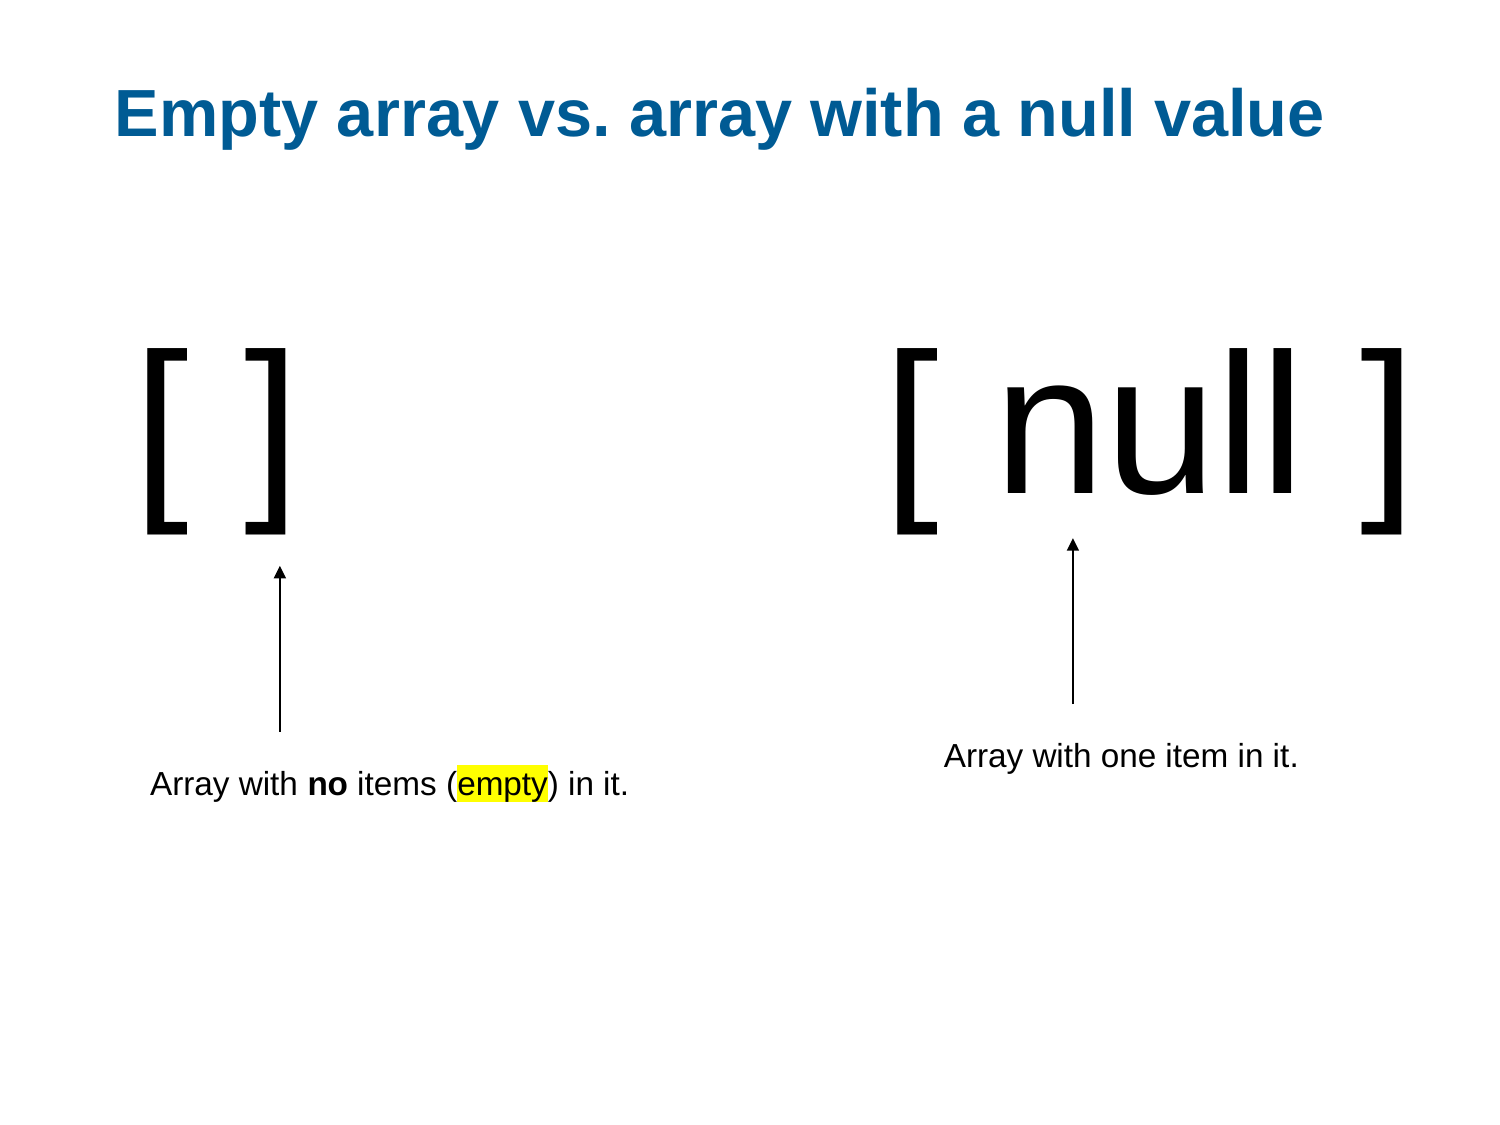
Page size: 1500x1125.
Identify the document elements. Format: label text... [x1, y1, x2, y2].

text_box Array with no items (empty) in it. [135, 754, 645, 809]
title Empty array vs. array with a null value [99, 45, 1450, 188]
text_box [ ] [ null ] [118, 285, 1432, 541]
text_box Array with one item in it. [929, 726, 1315, 782]
